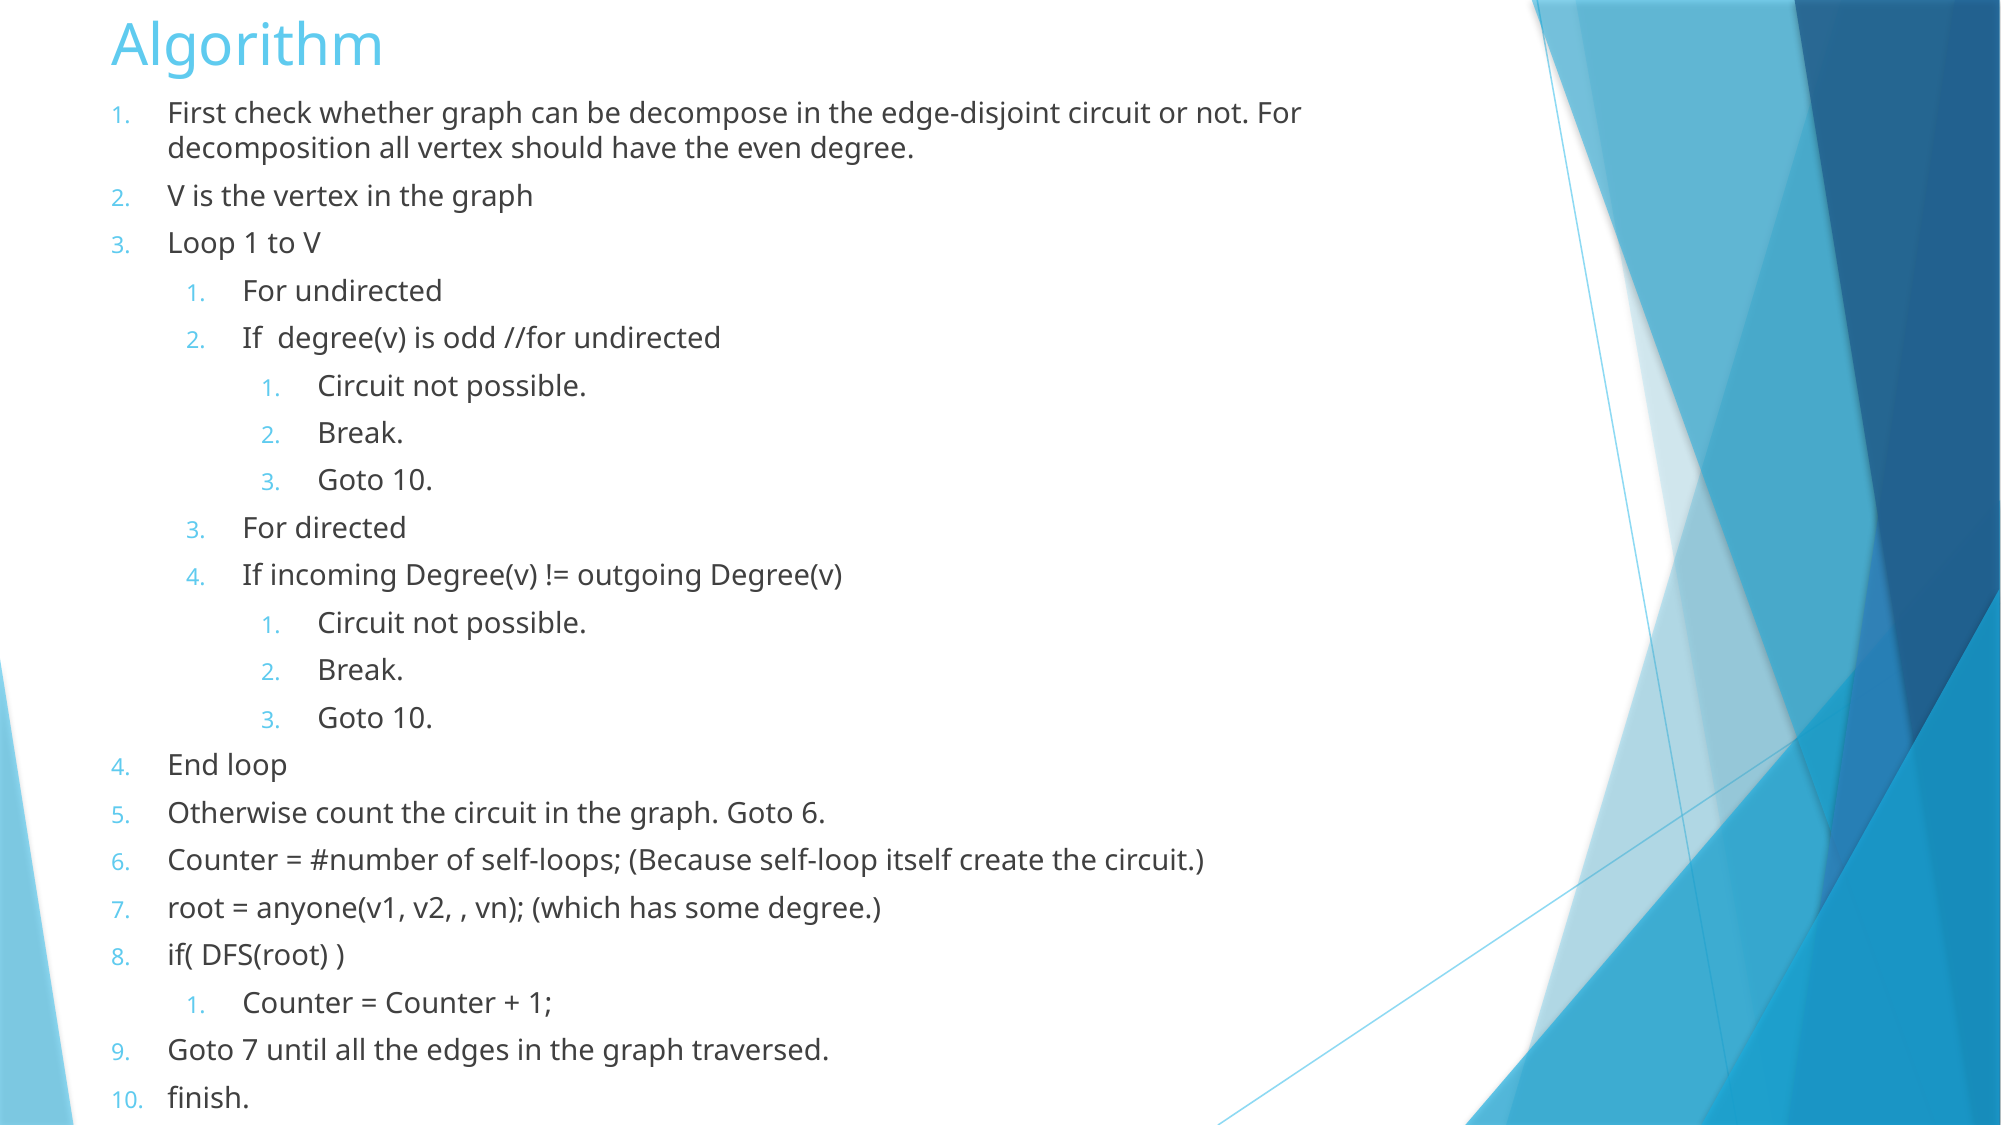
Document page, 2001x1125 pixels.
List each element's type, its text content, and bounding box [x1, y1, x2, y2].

list First check whether graph can be decompose in the edge-disjoint circuit or not. For decomposition all vertex should have the even degree. V is the vertex in the graph Loop 1 to V For undirected If degree(v) is odd //for undirected Circuit not possible. Break. Goto 10. For directed If incoming Degree(v) != outgoing Degree(v) Circuit not possible. Break. Goto 10. End loop Otherwise count the circuit in the graph. Goto 6. Counter = #number of self-loops; (Because self-loop itself create the circuit.) root = anyone(v1, v2, , vn); (which has some degree.) if( DFS(root) ) Counter = Counter + 1; Goto 7 until all the edges in the graph traversed. finish. [96, 86, 1507, 1125]
title Algorithm [96, 0, 1507, 86]
